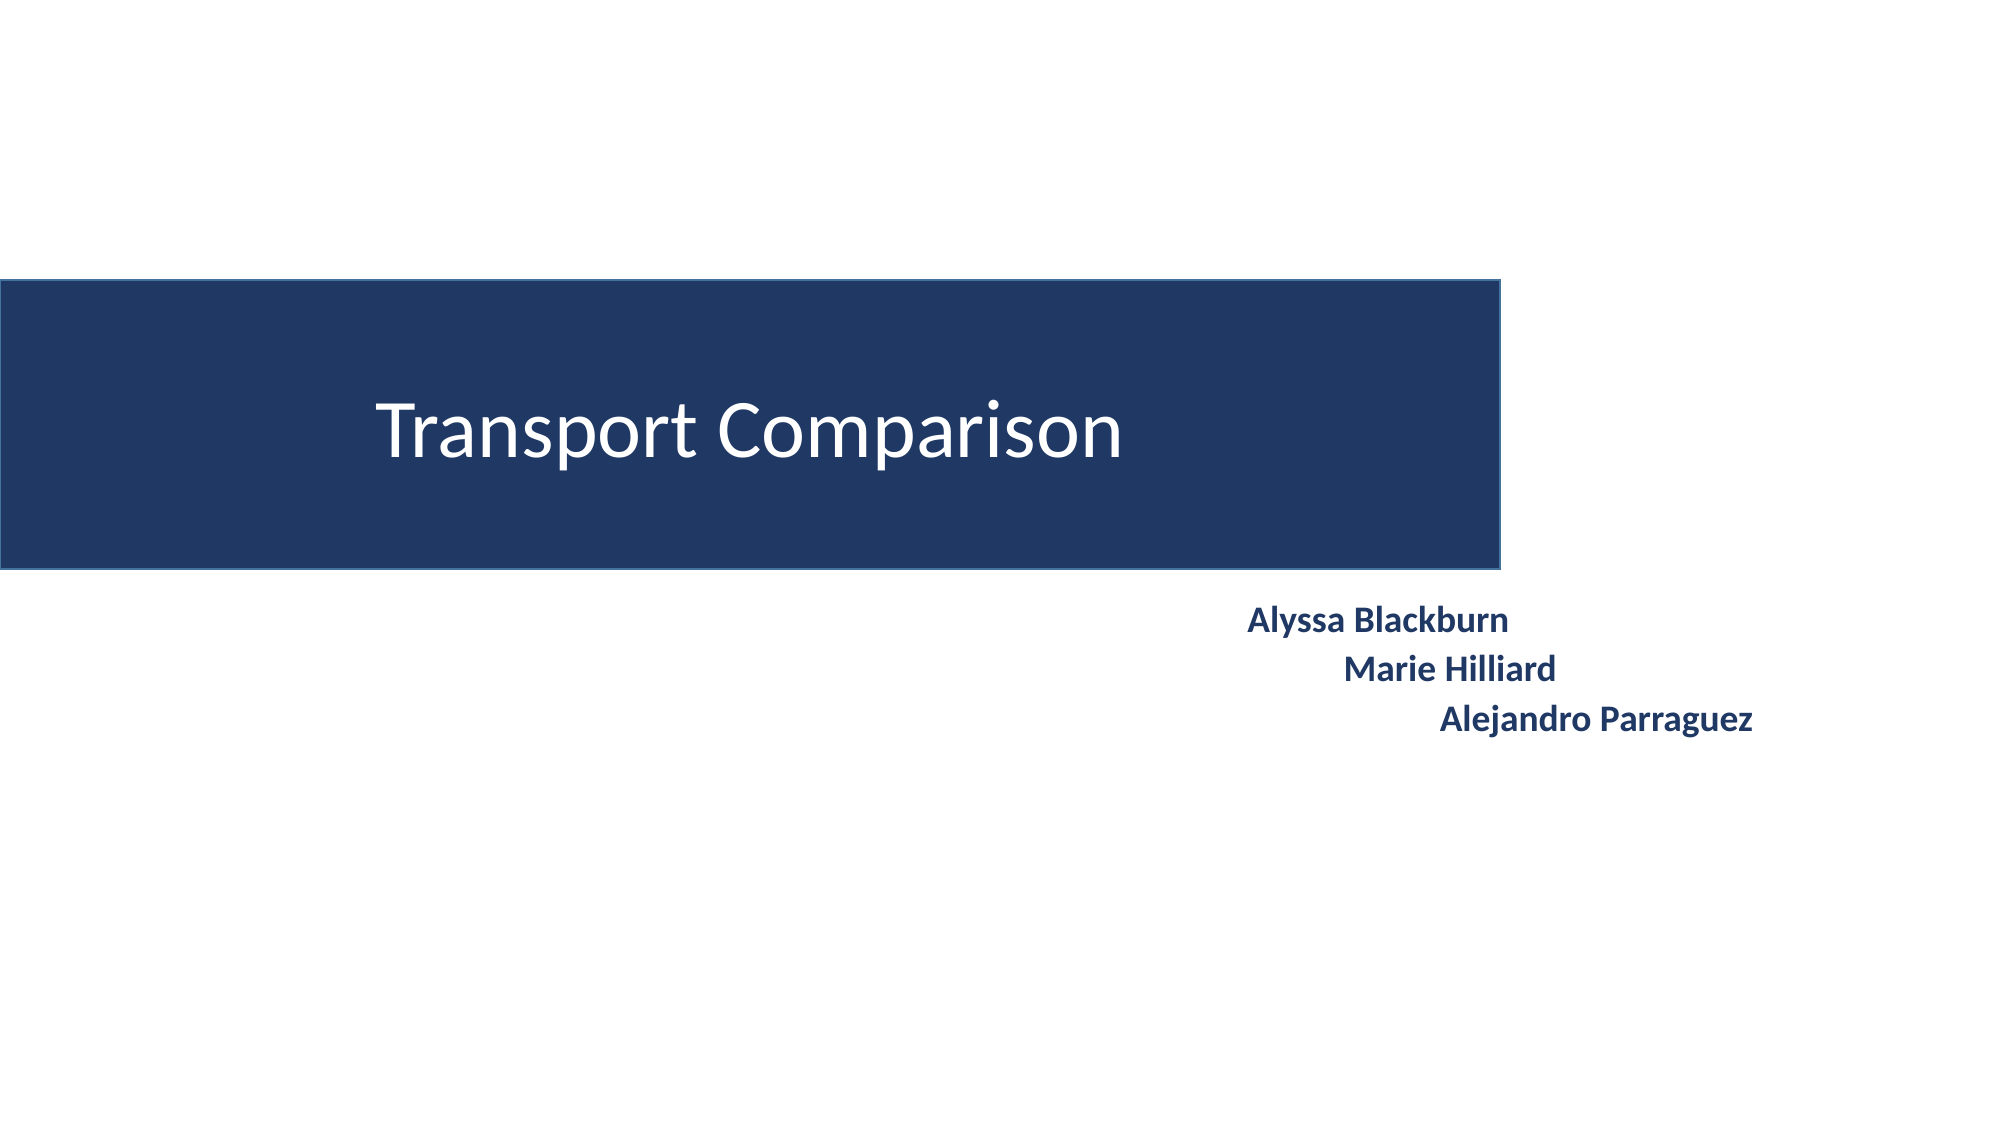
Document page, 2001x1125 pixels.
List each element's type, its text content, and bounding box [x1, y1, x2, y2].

text_box Alejandro Parraguez [1424, 686, 1889, 747]
text_box Marie Hilliard [1328, 636, 1793, 697]
text_box Transport Comparison [0, 279, 1501, 570]
text_box Alyssa Blackburn [1232, 587, 1697, 647]
